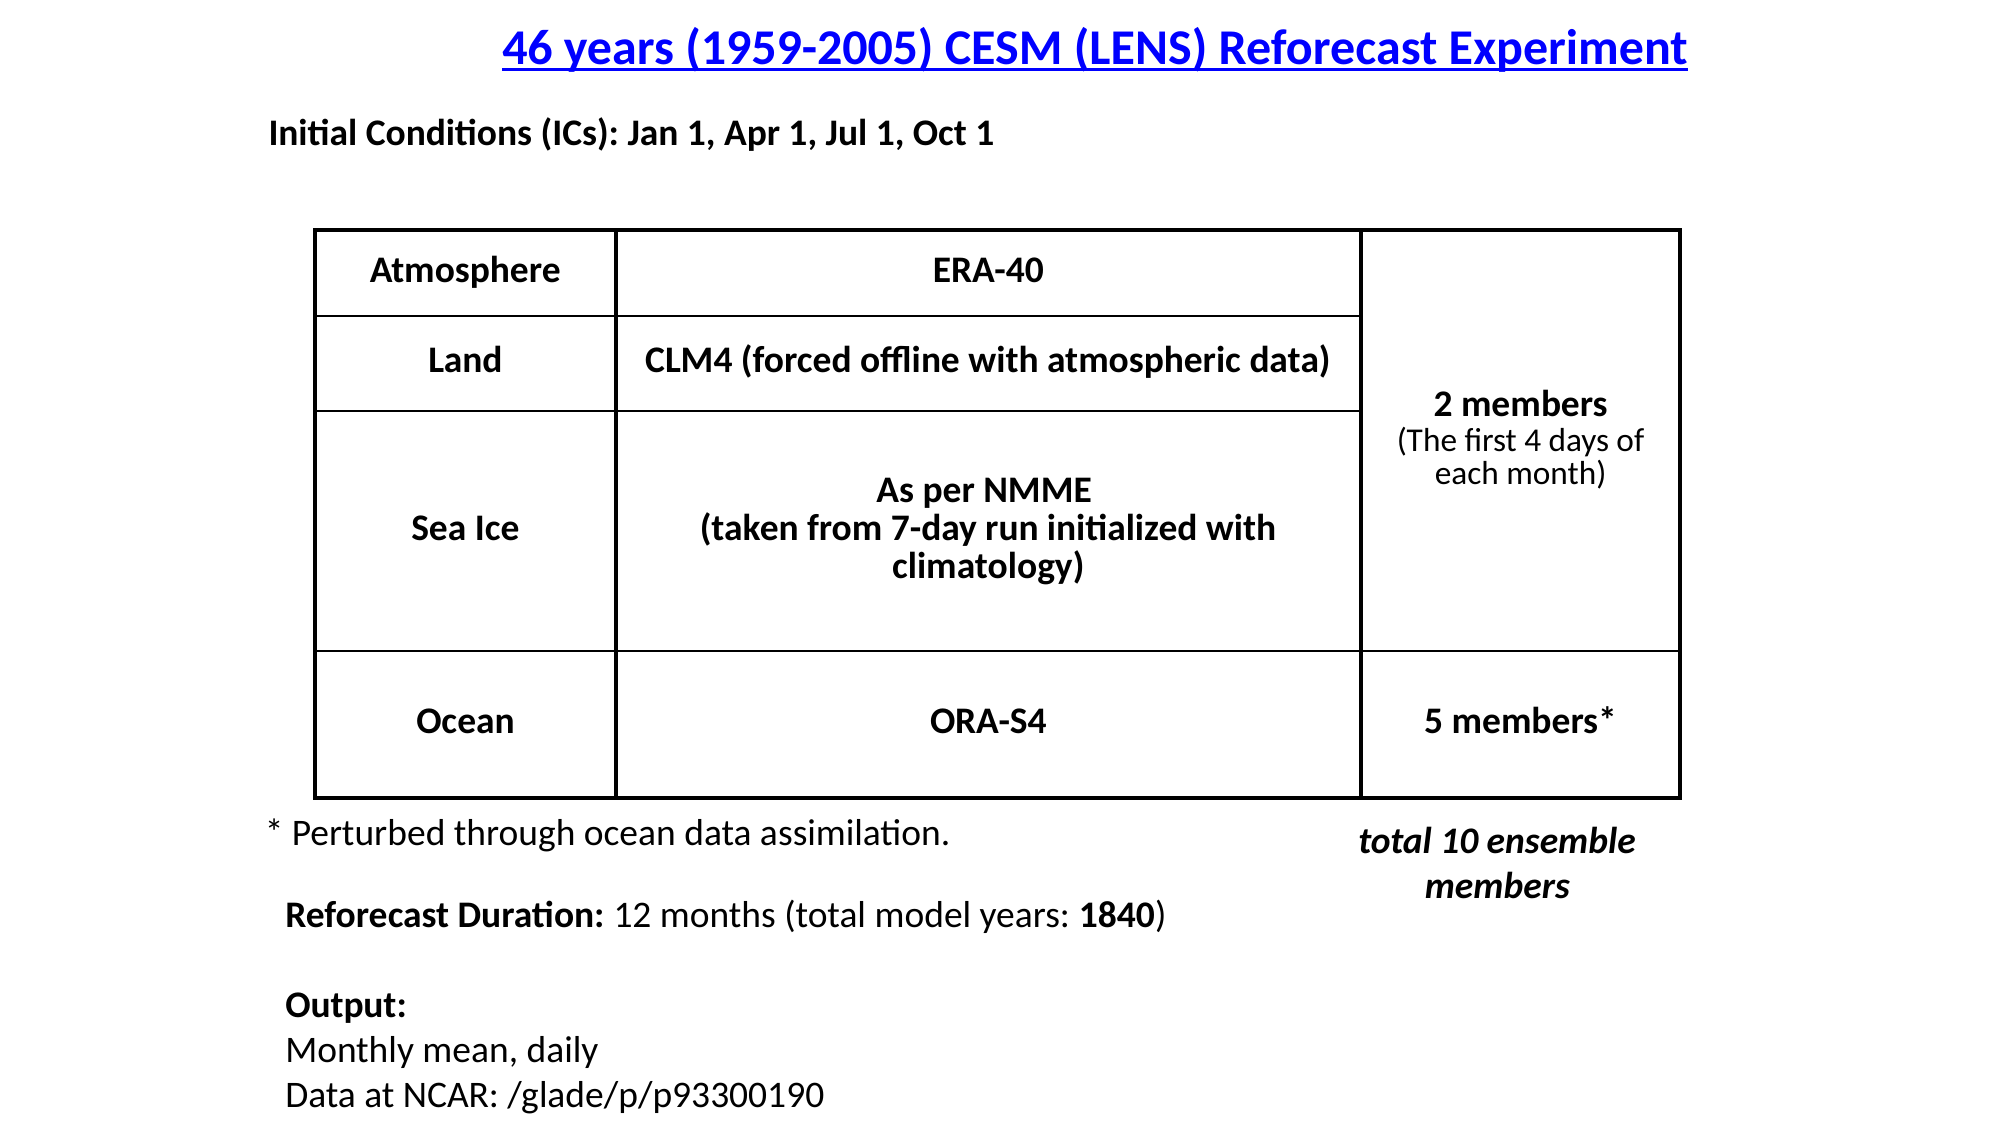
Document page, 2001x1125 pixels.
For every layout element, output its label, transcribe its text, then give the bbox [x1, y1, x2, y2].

text_box 46 years (1959-2005) CESM (LENS) Reforecast Experiment [487, 7, 1704, 83]
table_cell Ocean [317, 652, 614, 796]
text_box Reforecast Duration: 12 months (total model years: 1840) Output: Monthly mean, daily Data at NCAR: /glade/p/p93300190 [270, 882, 1182, 1123]
text_box * Perturbed through ocean data assimilation. [249, 800, 1315, 861]
table_cell As per NMME (taken from 7-day run initialized with climatology) [618, 412, 1359, 650]
text_box Initial Conditions (ICs): Jan 1, Apr 1, Jul 1, Oct 1 [253, 100, 1011, 161]
table_header ERA-40 [618, 232, 1359, 315]
table_cell ORA-S4 [618, 652, 1359, 796]
text_box total 10 ensemble members [1314, 808, 1681, 914]
table_cell Sea Ice [317, 412, 614, 650]
table_header 2 members (The first 4 days of each month) [1363, 232, 1678, 650]
table_cell CLM4 (forced offline with atmospheric data) [618, 317, 1359, 410]
table_header Atmosphere [317, 232, 614, 315]
table_cell 5 members* [1363, 652, 1678, 796]
table_cell Land [317, 317, 614, 410]
